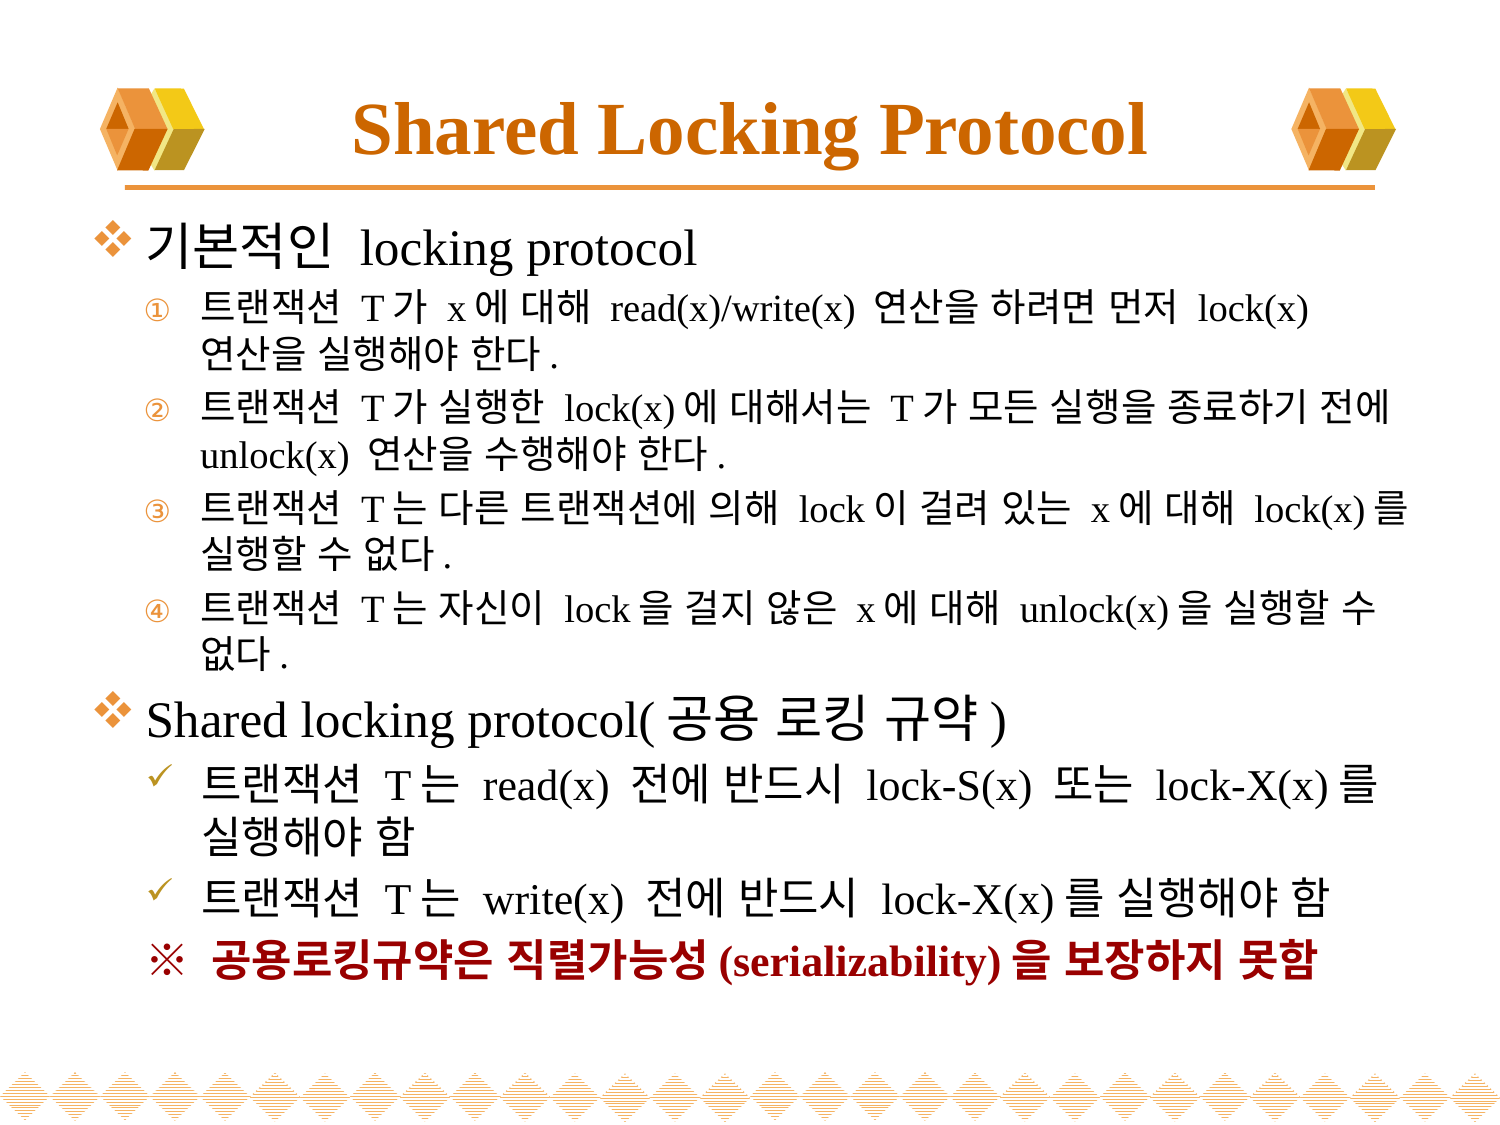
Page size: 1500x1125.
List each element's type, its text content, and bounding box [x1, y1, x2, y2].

list 기본적인 locking protocol 트랜잭션 T가 x에 대해 read(x)/write(x) 연산을 하려면 먼저 lock(x) 연산을 실행해야 한다. 트랜잭션 T가 실행한 lock(x)에 대해서는 T가 모든 실행을 종료하기 전에 unlock(x) 연산을 수행해야 한다. 트랜잭션 T는 다른 트랜잭션에 의해 lock이 걸려 있는 x에 대해 lock(x)를 실행할 수 없다. 트랜잭션 T는 자신이 lock을 걸지 않은 x에 대해 unlock(x)을 실행할 수 없다. Shared locking protocol(공용 로킹 규약) 트랜잭션 T는 read(x) 전에 반드시 lock-S(x) 또는 lock-X(x)를 실행해야 함 트랜잭션 T는 write(x) 전에 반드시 lock-X(x)를 실행해야 함 ※ 공용로킹규약은 직렬가능성(serializability)을 보장하지 못함 [75, 202, 1425, 1004]
title Shared Locking Protocol [75, 67, 1425, 182]
